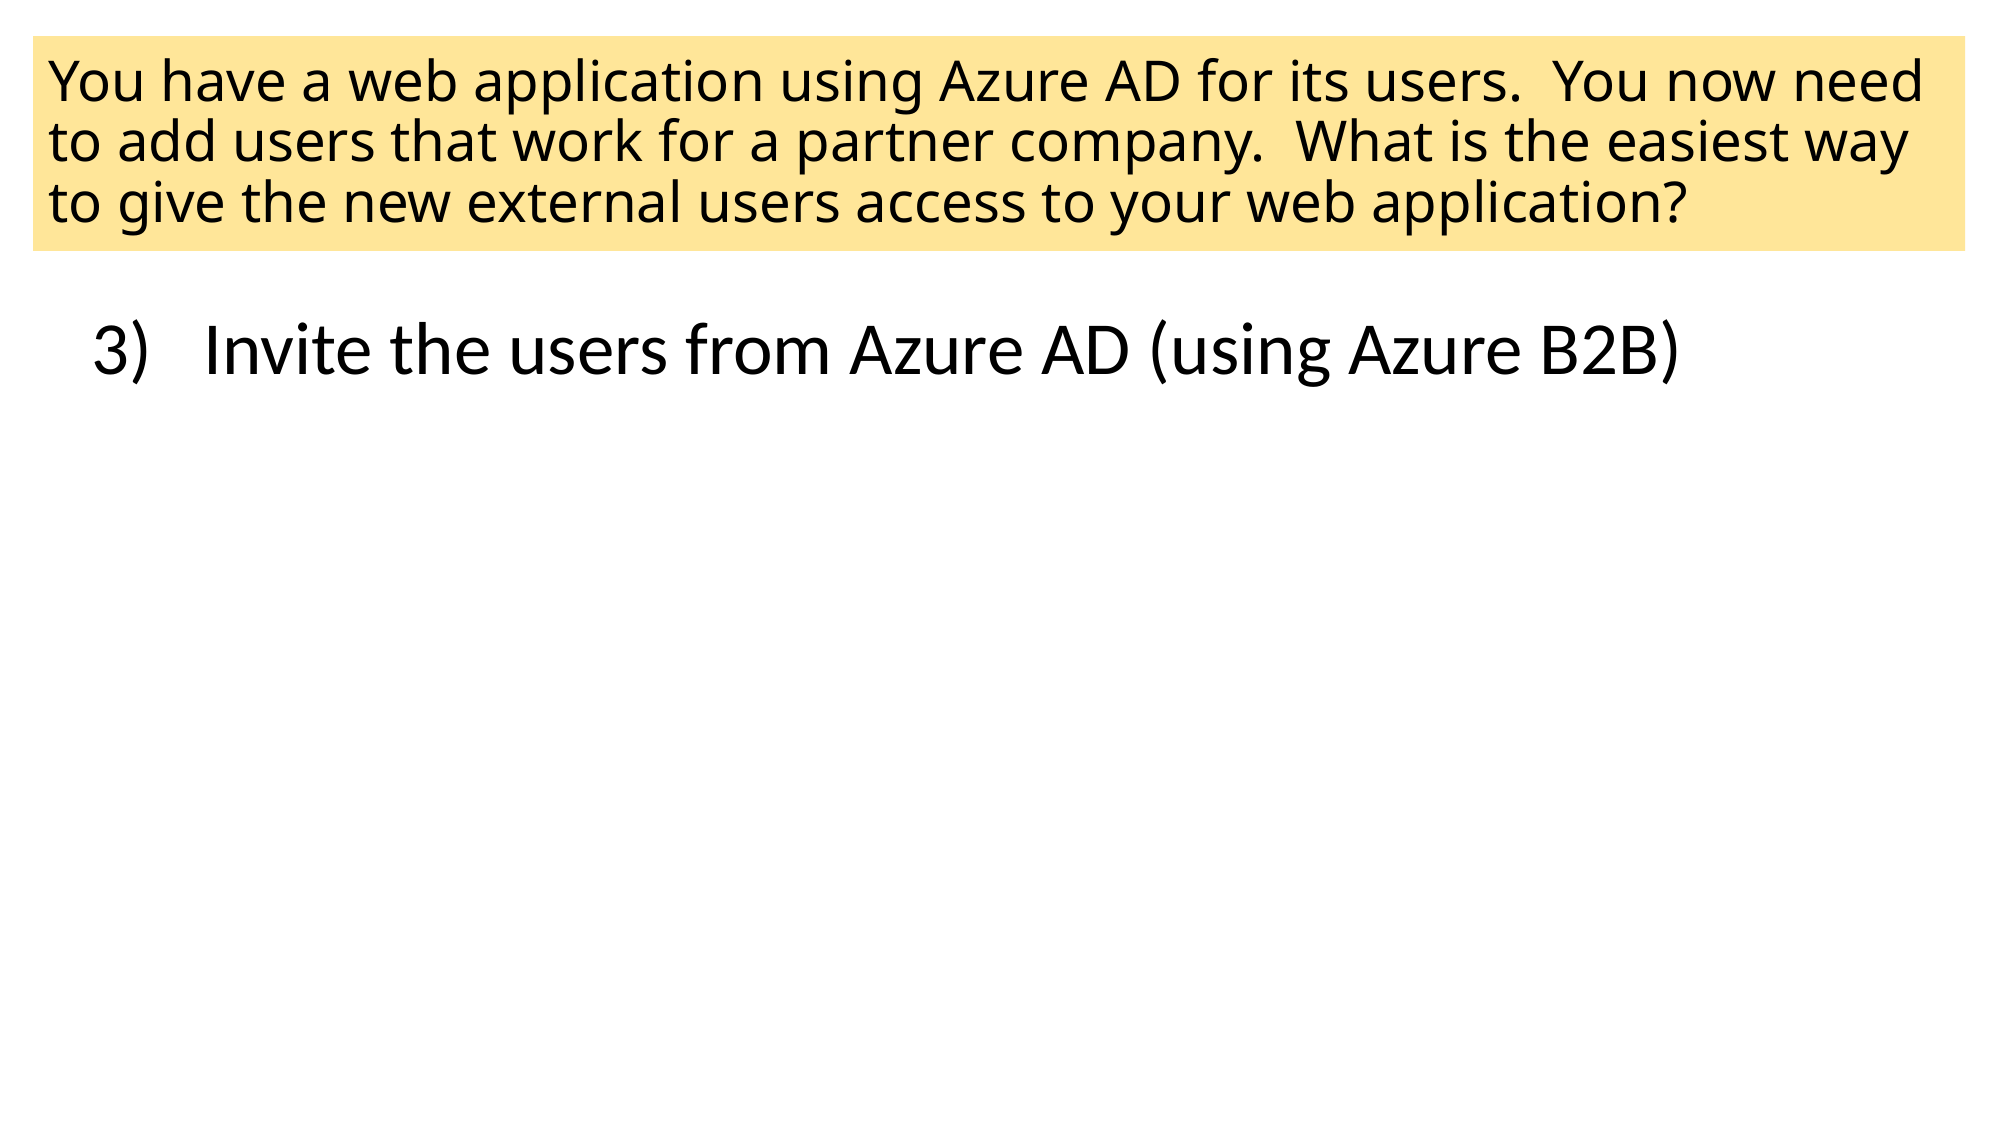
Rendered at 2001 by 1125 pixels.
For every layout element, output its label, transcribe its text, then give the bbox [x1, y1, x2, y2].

title You have a web application using Azure AD for its users. You now need to add users that work for a partner company. What is the easiest way to give the new external users access to your web application? [33, 36, 1966, 251]
list 3) Invite the users from Azure AD (using Azure B2B) [76, 302, 2000, 1125]
